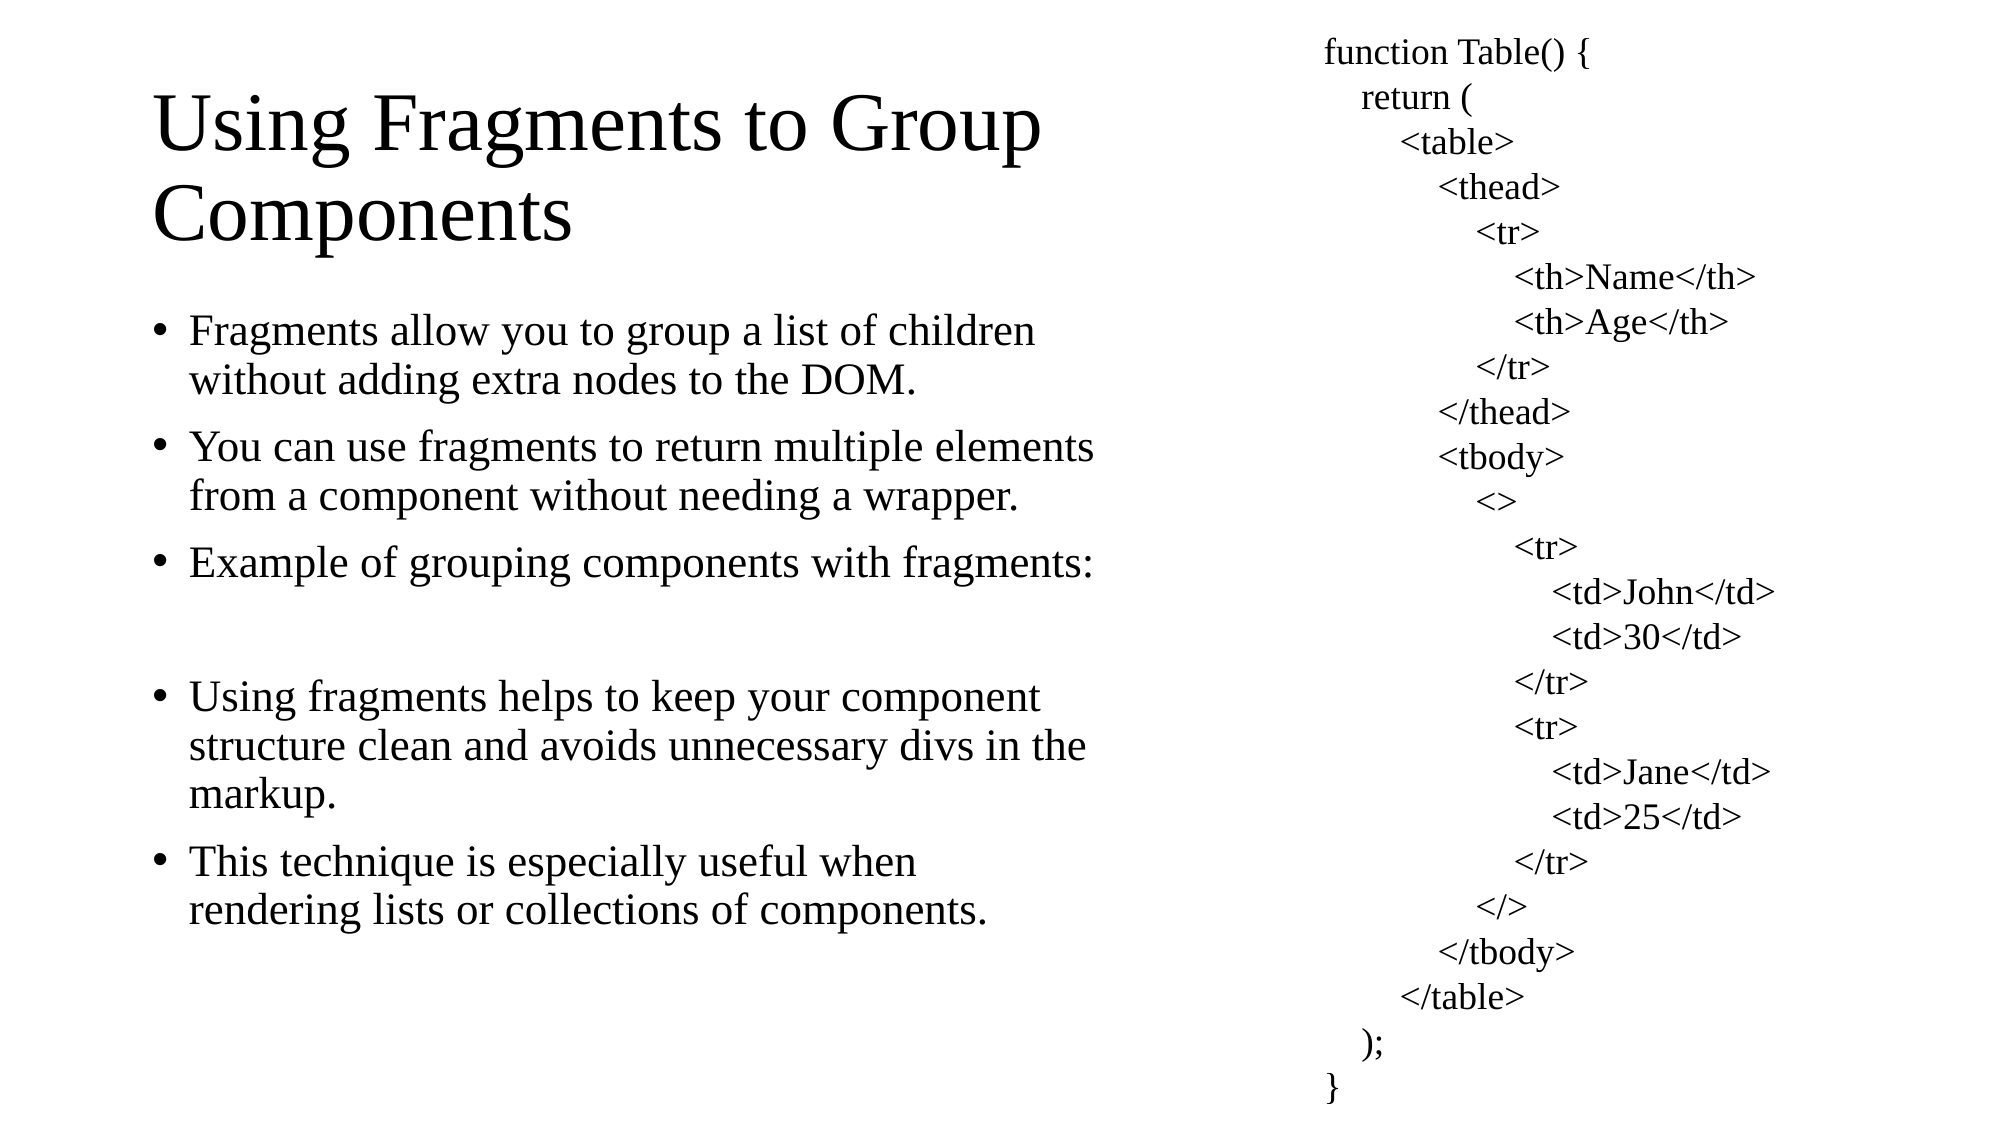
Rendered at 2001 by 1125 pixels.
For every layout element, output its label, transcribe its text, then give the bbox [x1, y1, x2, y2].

list Fragments allow you to group a list of children without adding extra nodes to the DOM. You can use fragments to return multiple elements from a component without needing a wrapper. Example of grouping components with fragments: Using fragments helps to keep your component structure clean and avoids unnecessary divs in the markup. This technique is especially useful when rendering lists or collections of components. [137, 299, 1116, 1014]
title Using Fragments to Group Components [137, 59, 1308, 278]
text_box function Table() { return ( <table> <thead> <tr> <th>Name</th> <th>Age</th> </tr> </thead> <tbody> <> <tr> <td>John</td> <td>30</td> </tr> <tr> <td>Jane</td> <td>25</td> </tr> </> </tbody> </table> ); } [1308, 19, 1863, 1114]
